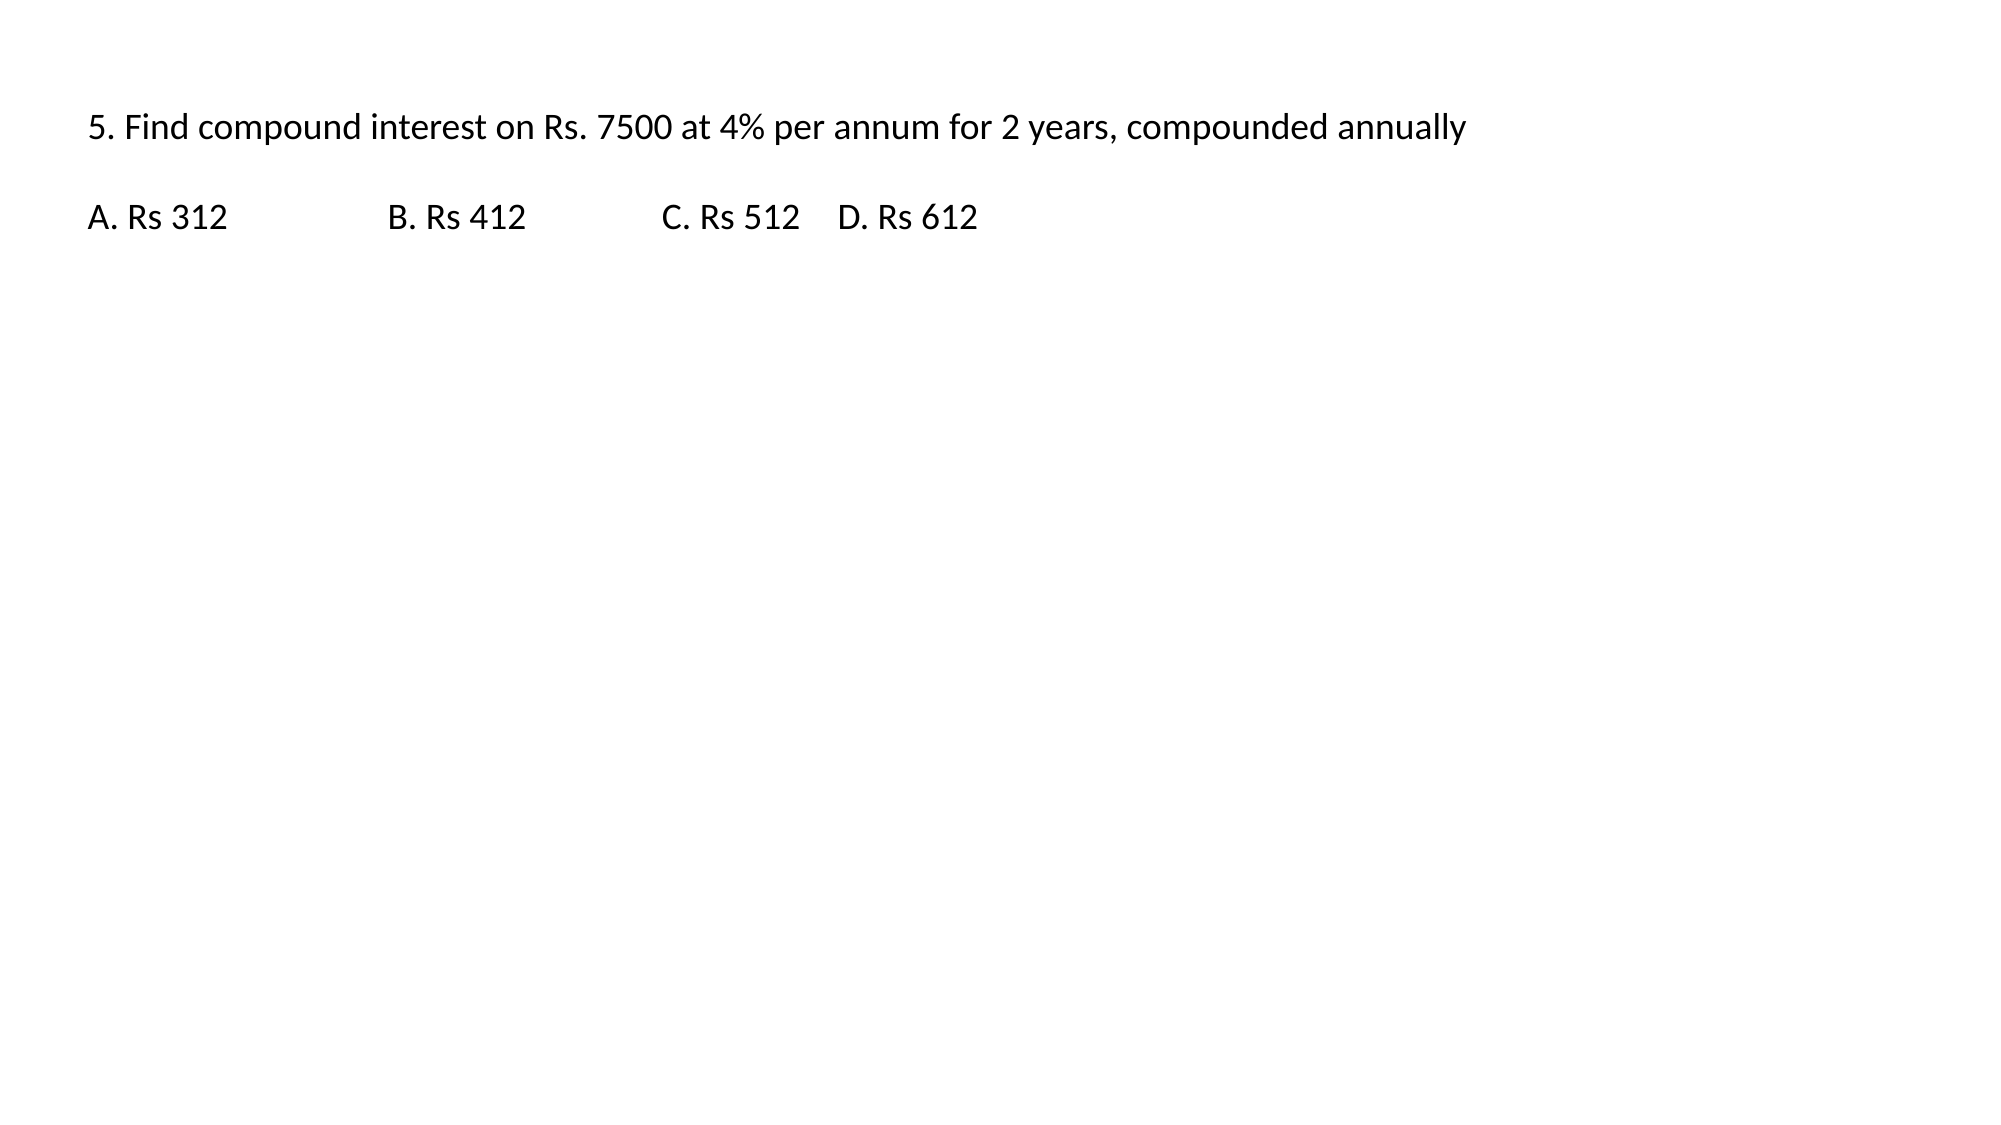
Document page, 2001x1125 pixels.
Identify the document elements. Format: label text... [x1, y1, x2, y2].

text_box 5. Find compound interest on Rs. 7500 at 4% per annum for 2 years, compounded annually A. Rs 312 B. Rs 412 C. Rs 512 D. Rs 612 [72, 94, 1974, 245]
